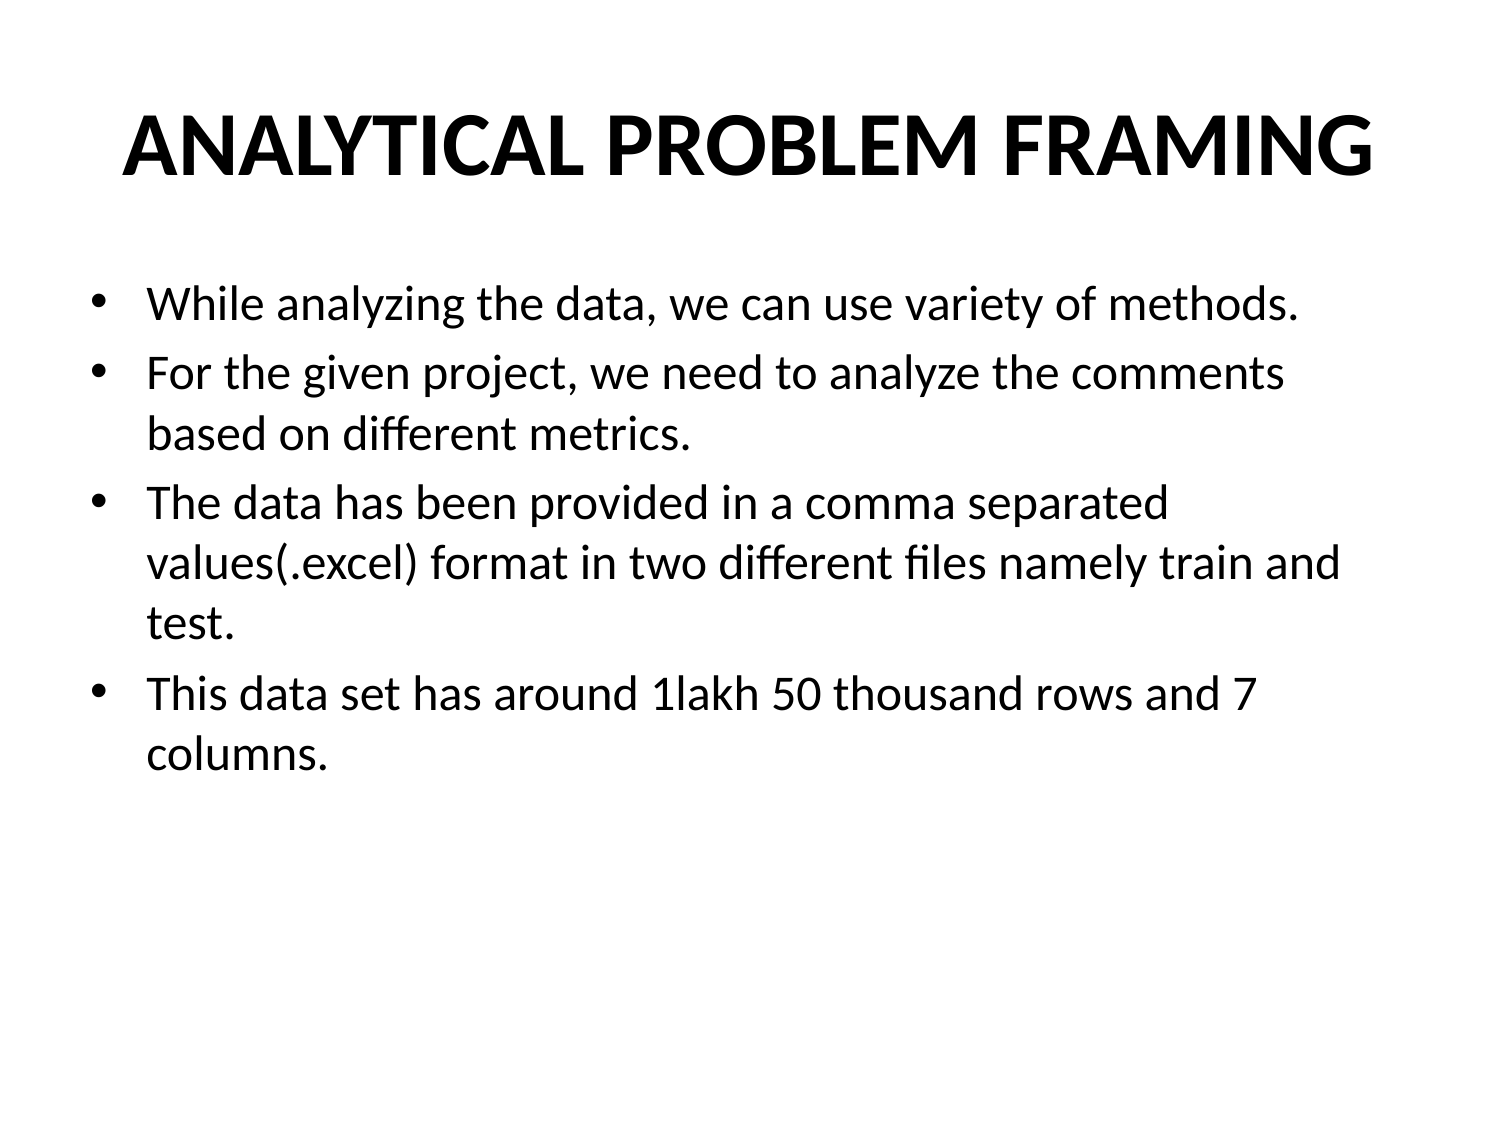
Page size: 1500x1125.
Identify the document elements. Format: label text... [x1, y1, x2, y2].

list While analyzing the data, we can use variety of methods. For the given project, we need to analyze the comments based on different metrics. The data has been provided in a comma separated values(.excel) format in two different files namely train and test. This data set has around 1lakh 50 thousand rows and 7 columns. [75, 262, 1425, 1005]
title ANALYTICAL PROBLEM FRAMING [75, 45, 1425, 233]
